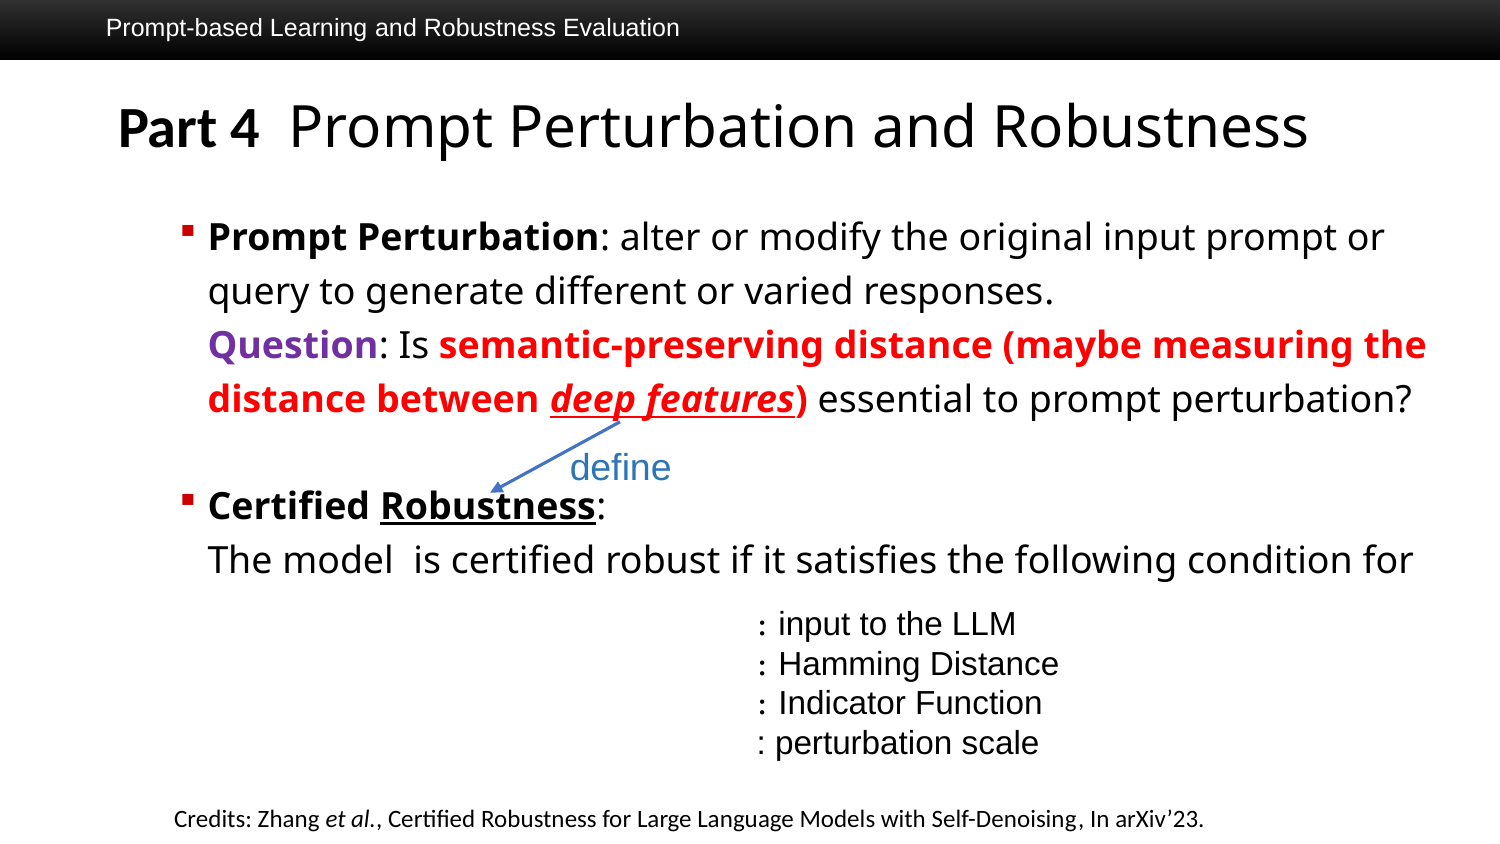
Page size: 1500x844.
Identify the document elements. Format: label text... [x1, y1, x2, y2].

text_box define [555, 435, 762, 495]
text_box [490, 421, 620, 493]
text_box [81, 644, 1429, 787]
text_box Credits: Zhang et al., Certified Robustness for Large Language Models with Self-Denoising, In arXiv’23. [159, 794, 1500, 840]
text_box Prompt-based Learning and Robustness Evaluation [91, 4, 929, 55]
